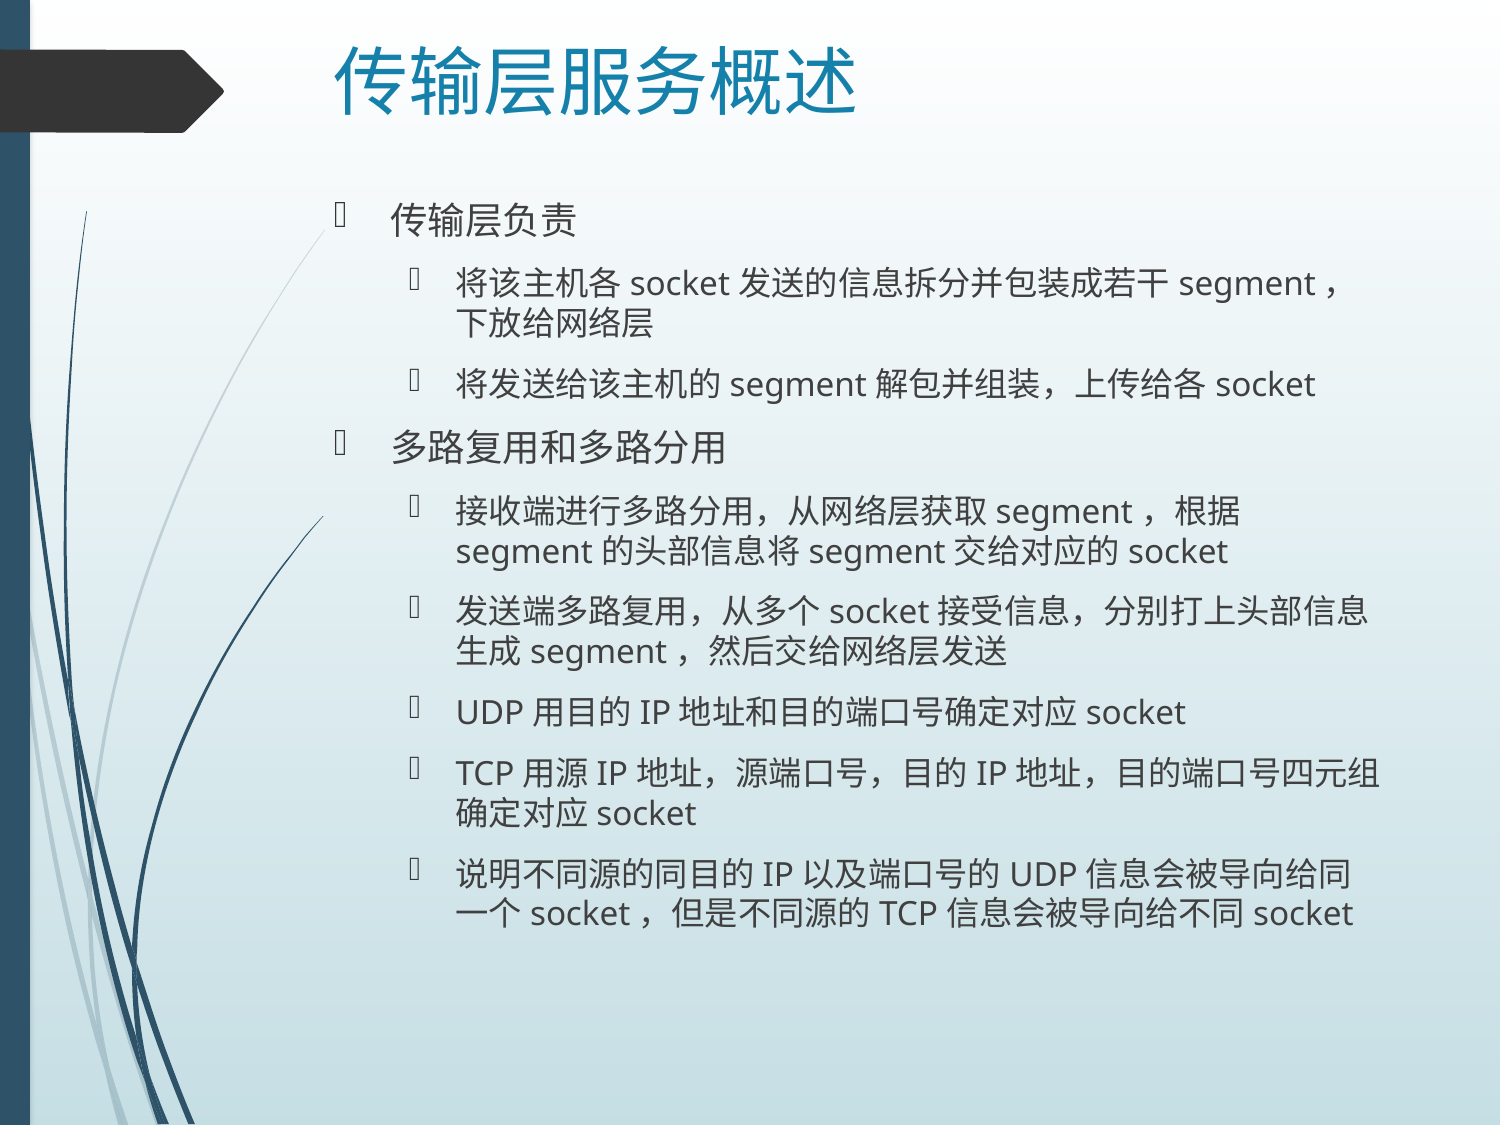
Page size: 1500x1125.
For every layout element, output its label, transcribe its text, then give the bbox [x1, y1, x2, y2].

list 传输层负责 将该主机各socket发送的信息拆分并包装成若干segment，下放给网络层 将发送给该主机的segment解包并组装，上传给各socket 多路复用和多路分用 接收端进行多路分用，从网络层获取segment，根据segment的头部信息将segment交给对应的socket 发送端多路复用，从多个socket接受信息，分别打上头部信息生成segment，然后交给网络层发送 UDP用目的IP地址和目的端口号确定对应socket TCP用源IP地址，源端口号，目的IP地址，目的端口号四元组确定对应socket 说明不同源的同目的IP以及端口号的UDP信息会被导向给同一个socket，但是不同源的TCP信息会被导向给不同socket [318, 189, 1400, 1087]
title 传输层服务概述 [318, 27, 1400, 156]
